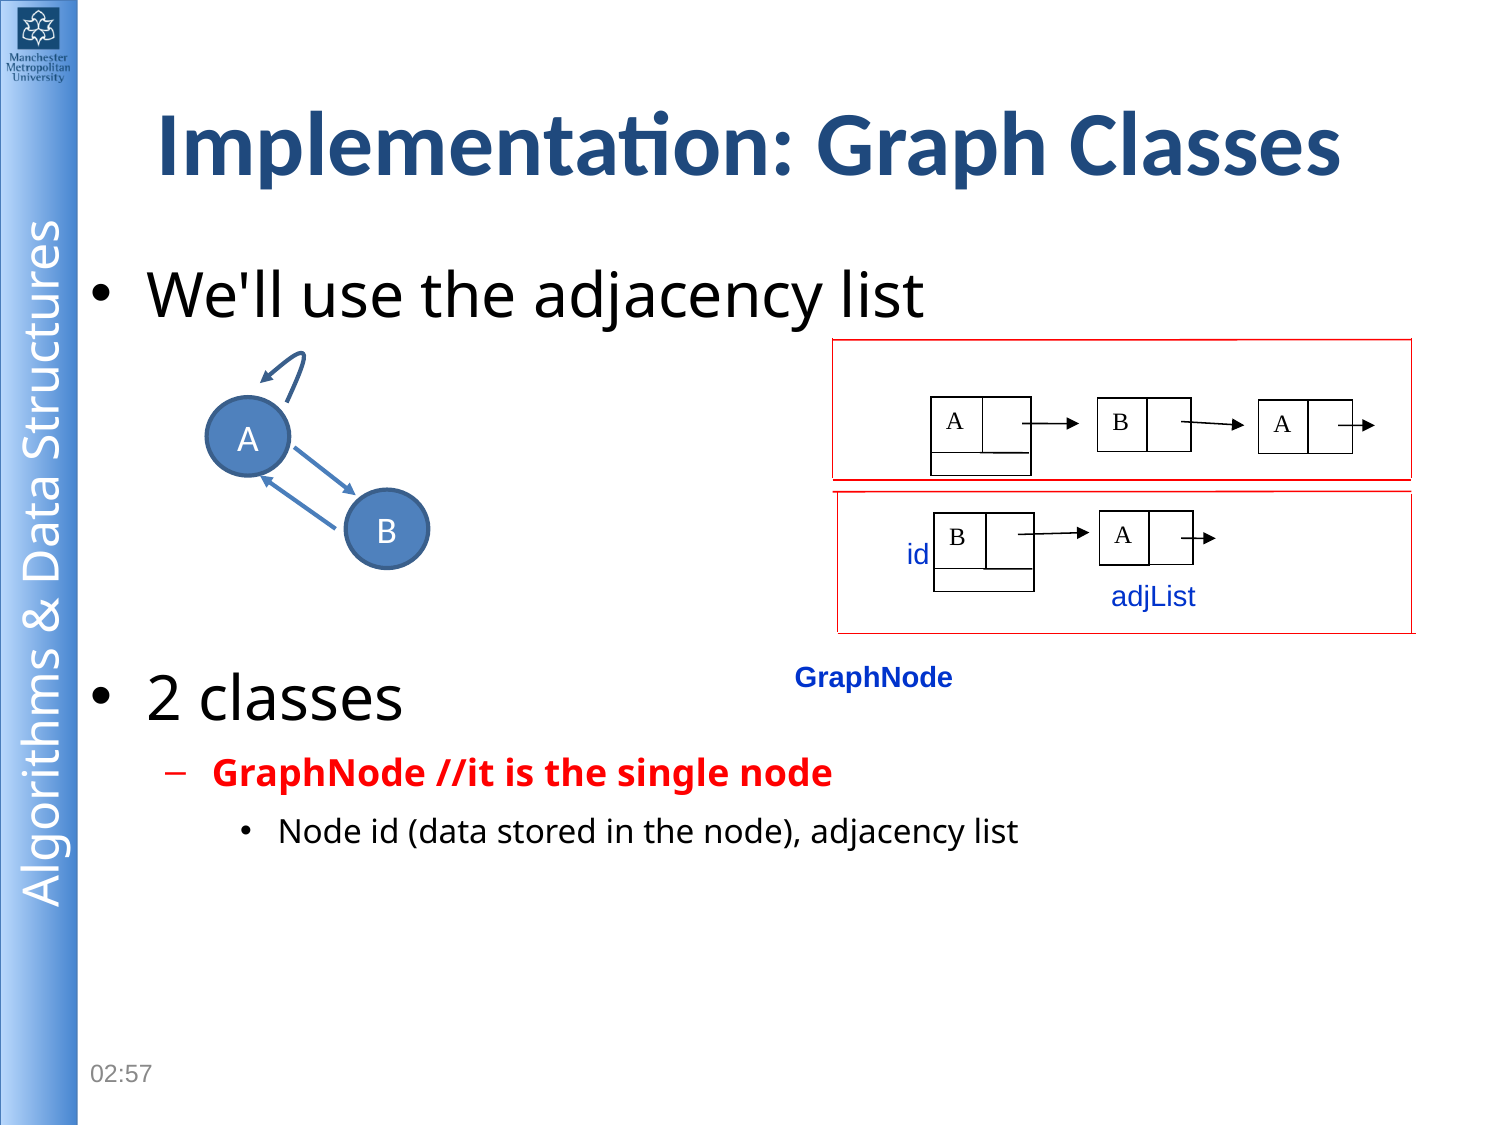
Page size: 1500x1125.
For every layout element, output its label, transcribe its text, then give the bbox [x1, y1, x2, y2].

text_box A [204, 394, 292, 478]
text_box B [343, 487, 431, 571]
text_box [259, 475, 336, 530]
picture [5, 7, 70, 83]
list We'll use the adjacency list 2 classes GraphNode //it is the single node Node id (data stored in the node), adjacency list Graph //it is the entire graph List of all nodes in graph, methods for add/delete nodes, edges, graph traversal etc. [75, 262, 1483, 1118]
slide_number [75, 1042, 425, 1103]
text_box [293, 446, 356, 496]
text_box [259, 350, 307, 404]
title Implementation: Graph Classes [75, 45, 1425, 233]
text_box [778, 396, 1376, 702]
